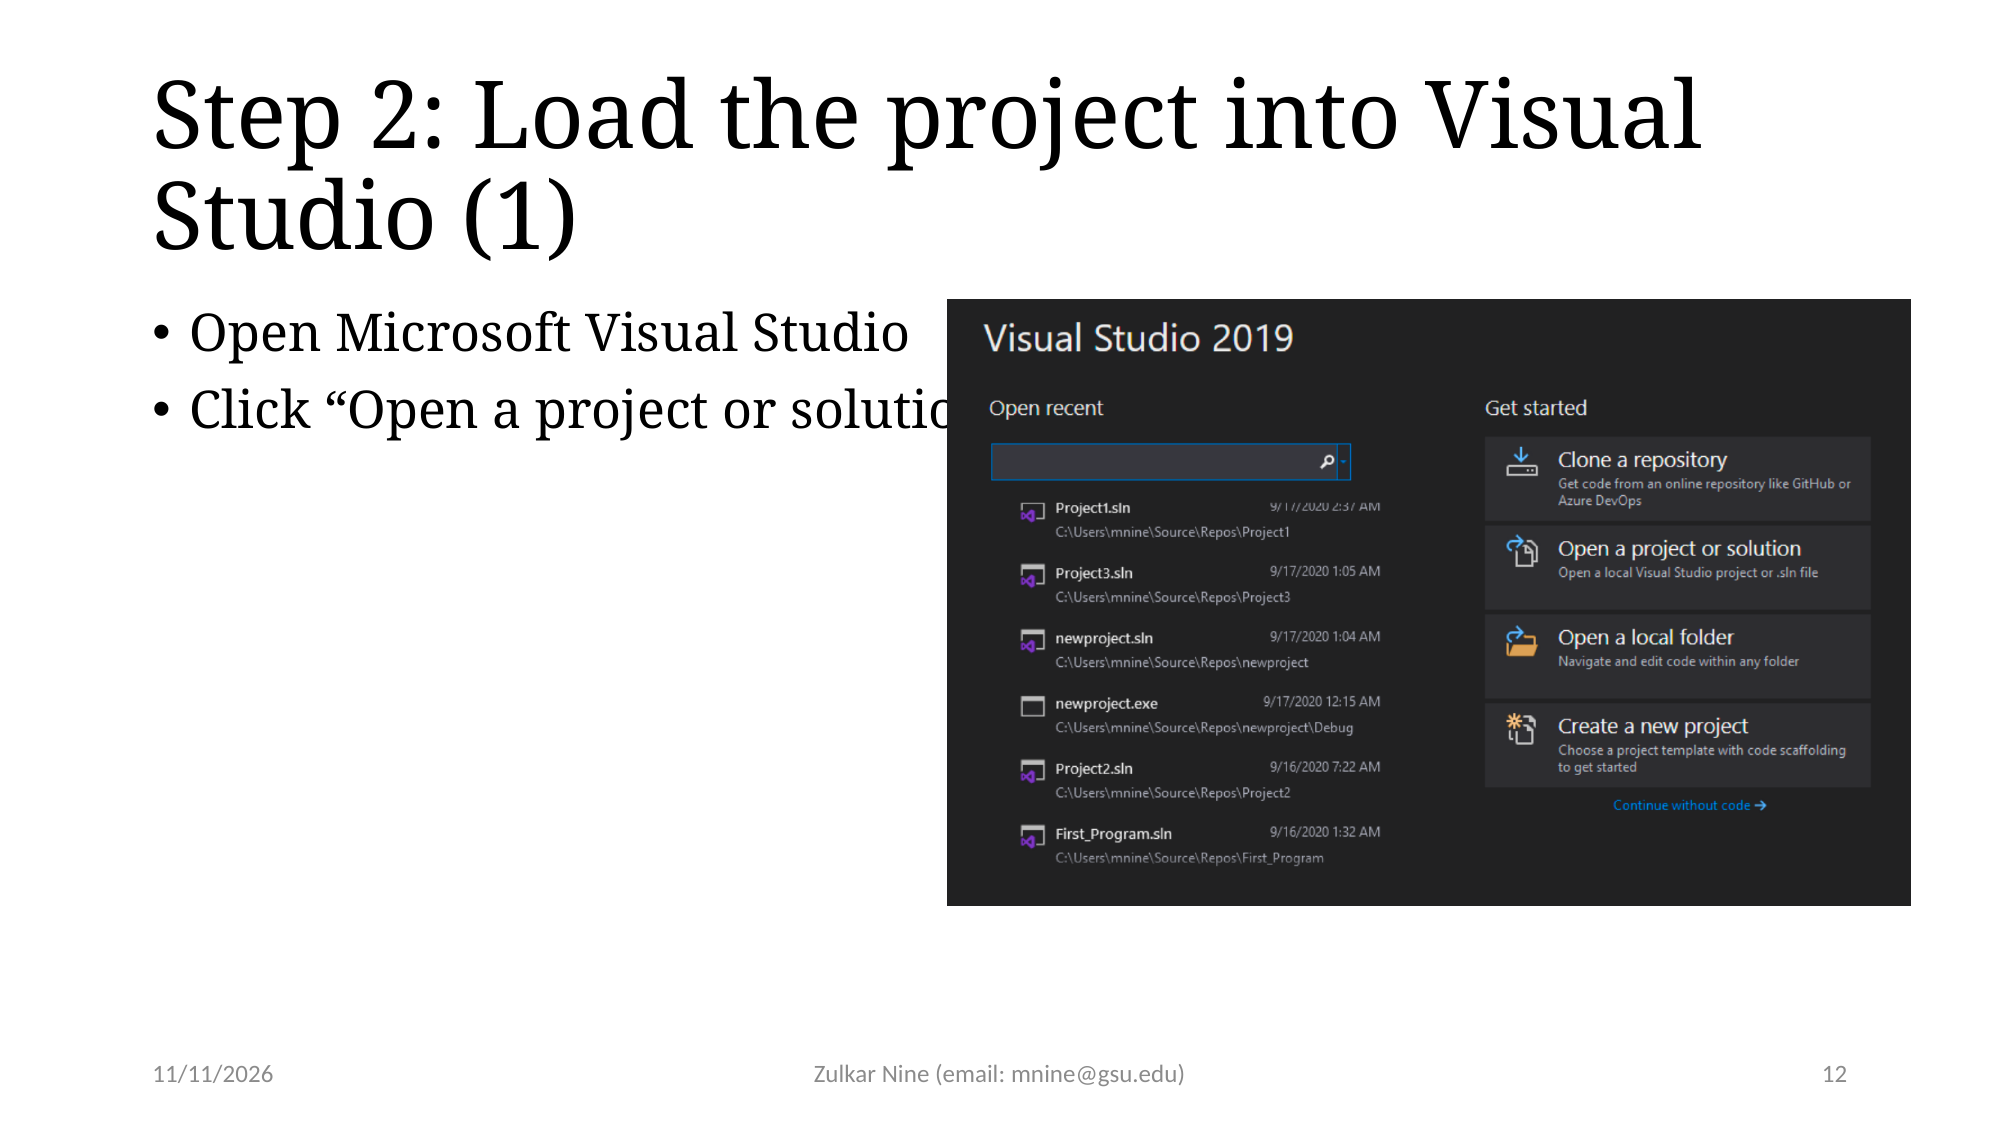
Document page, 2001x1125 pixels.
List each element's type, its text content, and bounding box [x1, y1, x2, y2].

slide_number 12 [1412, 1042, 1863, 1103]
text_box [631, 444, 1454, 595]
title Step 2: Load the project into Visual Studio (1) [137, 59, 1863, 278]
picture [947, 299, 1911, 906]
list Open Microsoft Visual Studio Click “Open a project or solution” [137, 299, 1863, 1014]
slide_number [137, 1042, 588, 1103]
footer Zulkar Nine (email: mnine@gsu.edu) [662, 1042, 1338, 1103]
